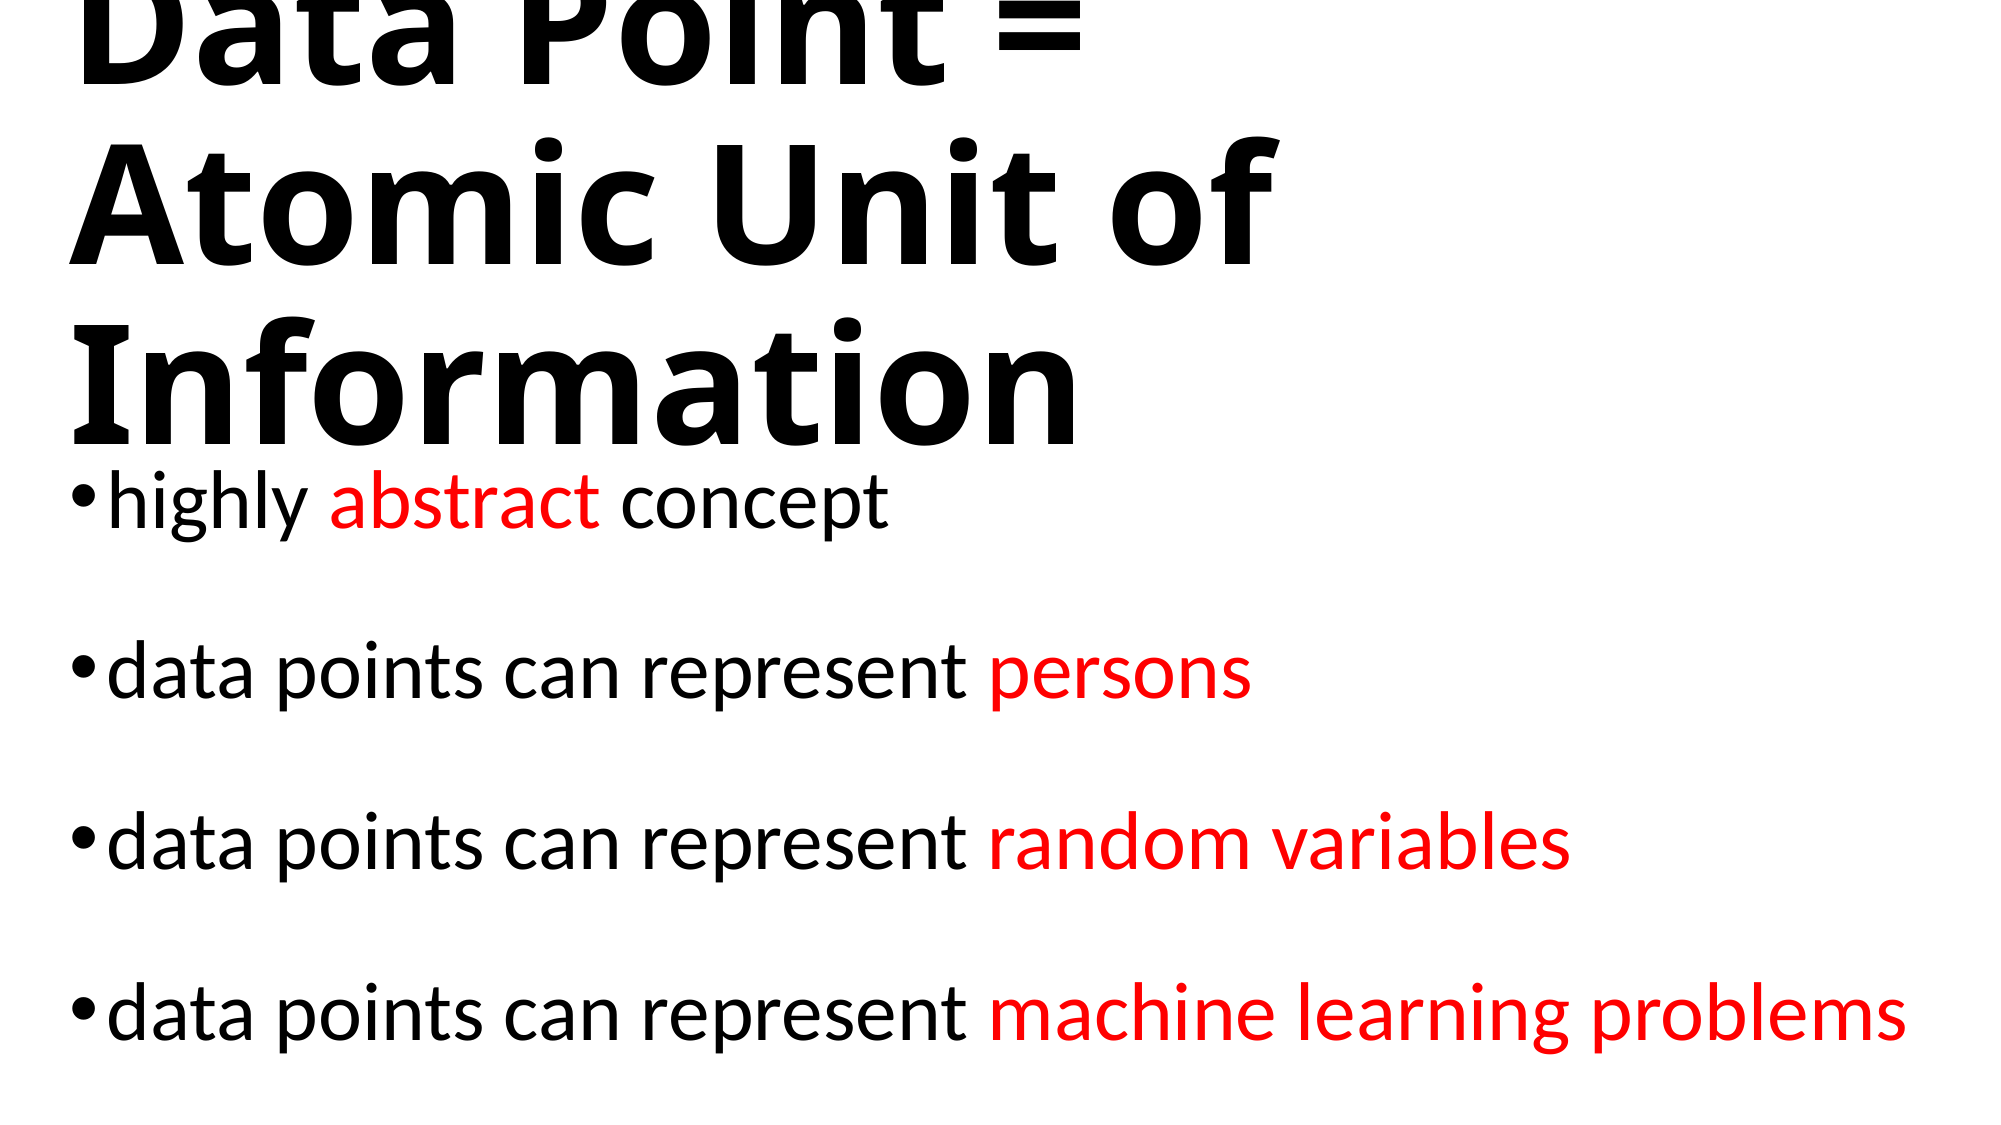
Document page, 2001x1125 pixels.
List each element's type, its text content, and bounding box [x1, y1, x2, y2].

list highly abstract concept data points can represent persons data points can represent random variables data points can represent machine learning problems [54, 387, 2000, 1109]
title Data Point = Atomic Unit of Information [54, 65, 1917, 357]
